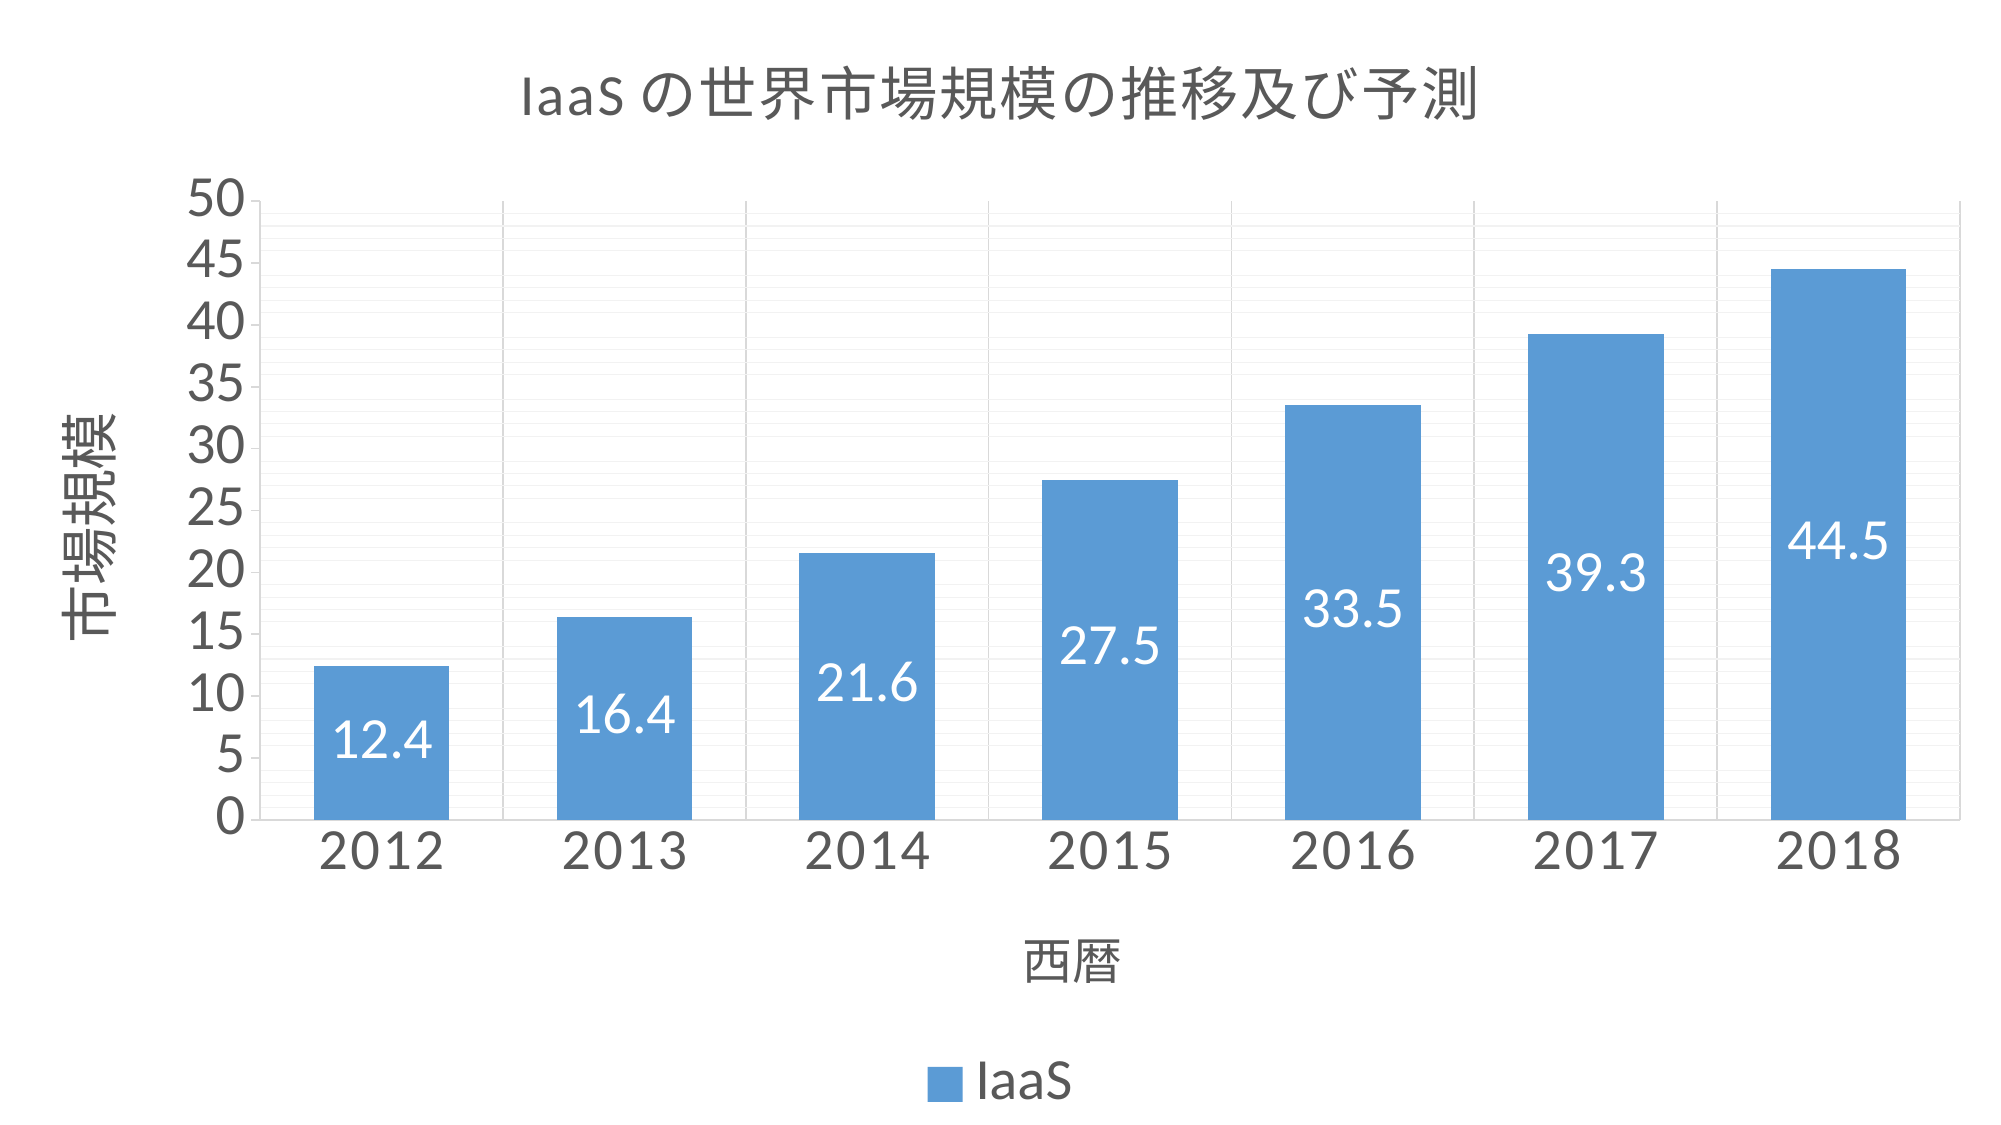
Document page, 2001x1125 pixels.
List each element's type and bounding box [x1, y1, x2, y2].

chart [0, 0, 2000, 1125]
